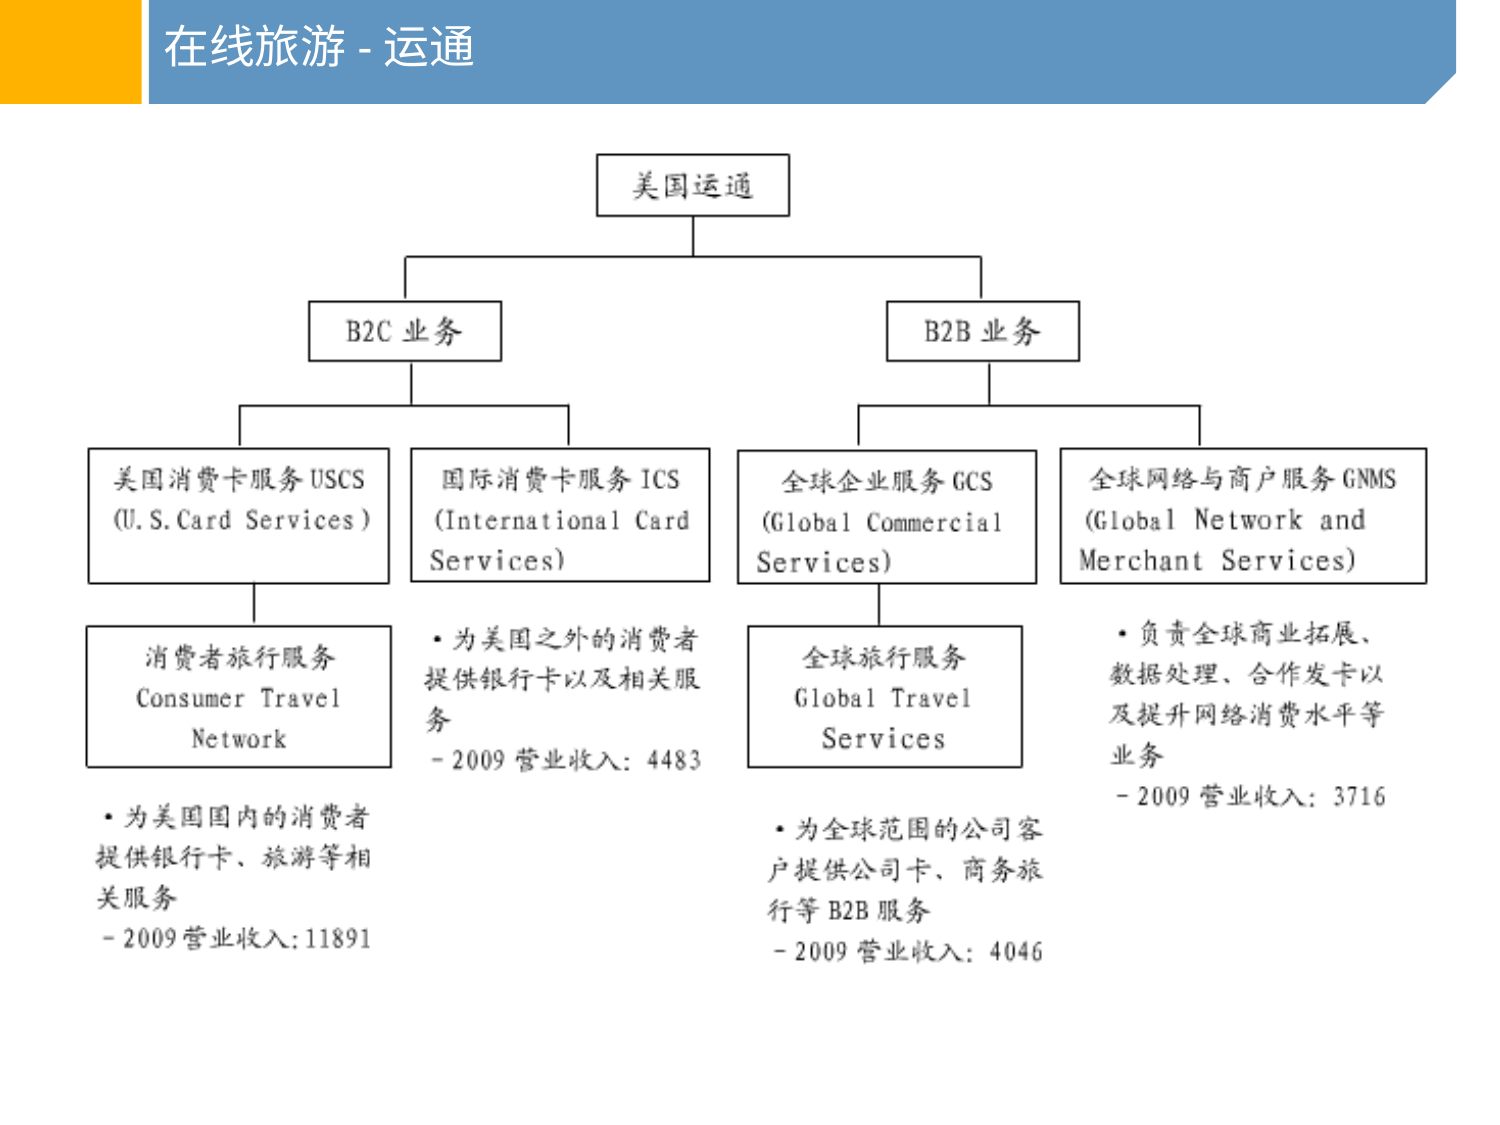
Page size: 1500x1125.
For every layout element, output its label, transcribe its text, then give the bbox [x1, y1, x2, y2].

title 在线旅游-运通 [163, 26, 1409, 74]
text_box [0, 0, 142, 104]
picture [82, 148, 1435, 976]
